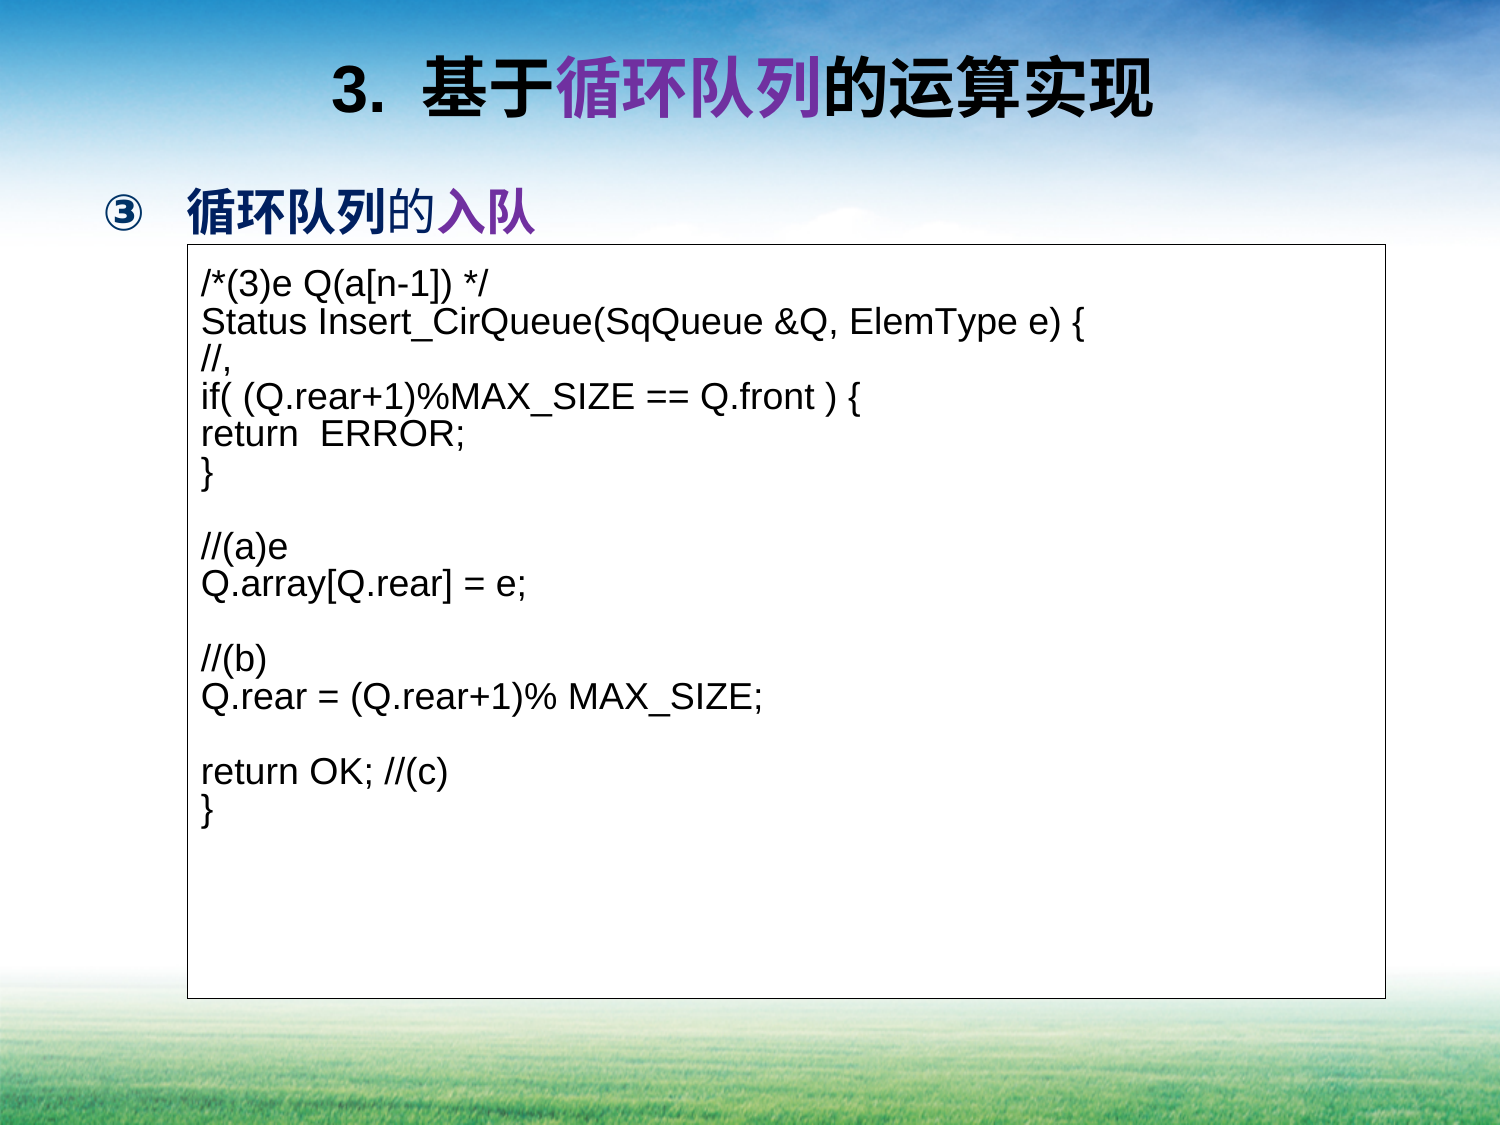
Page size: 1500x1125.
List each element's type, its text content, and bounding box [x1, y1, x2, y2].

title 3. 基于循环队列的运算实现 [162, 45, 1325, 126]
list 循环队列的入队 [87, 160, 1432, 1050]
picture [0, 0, 1500, 1125]
